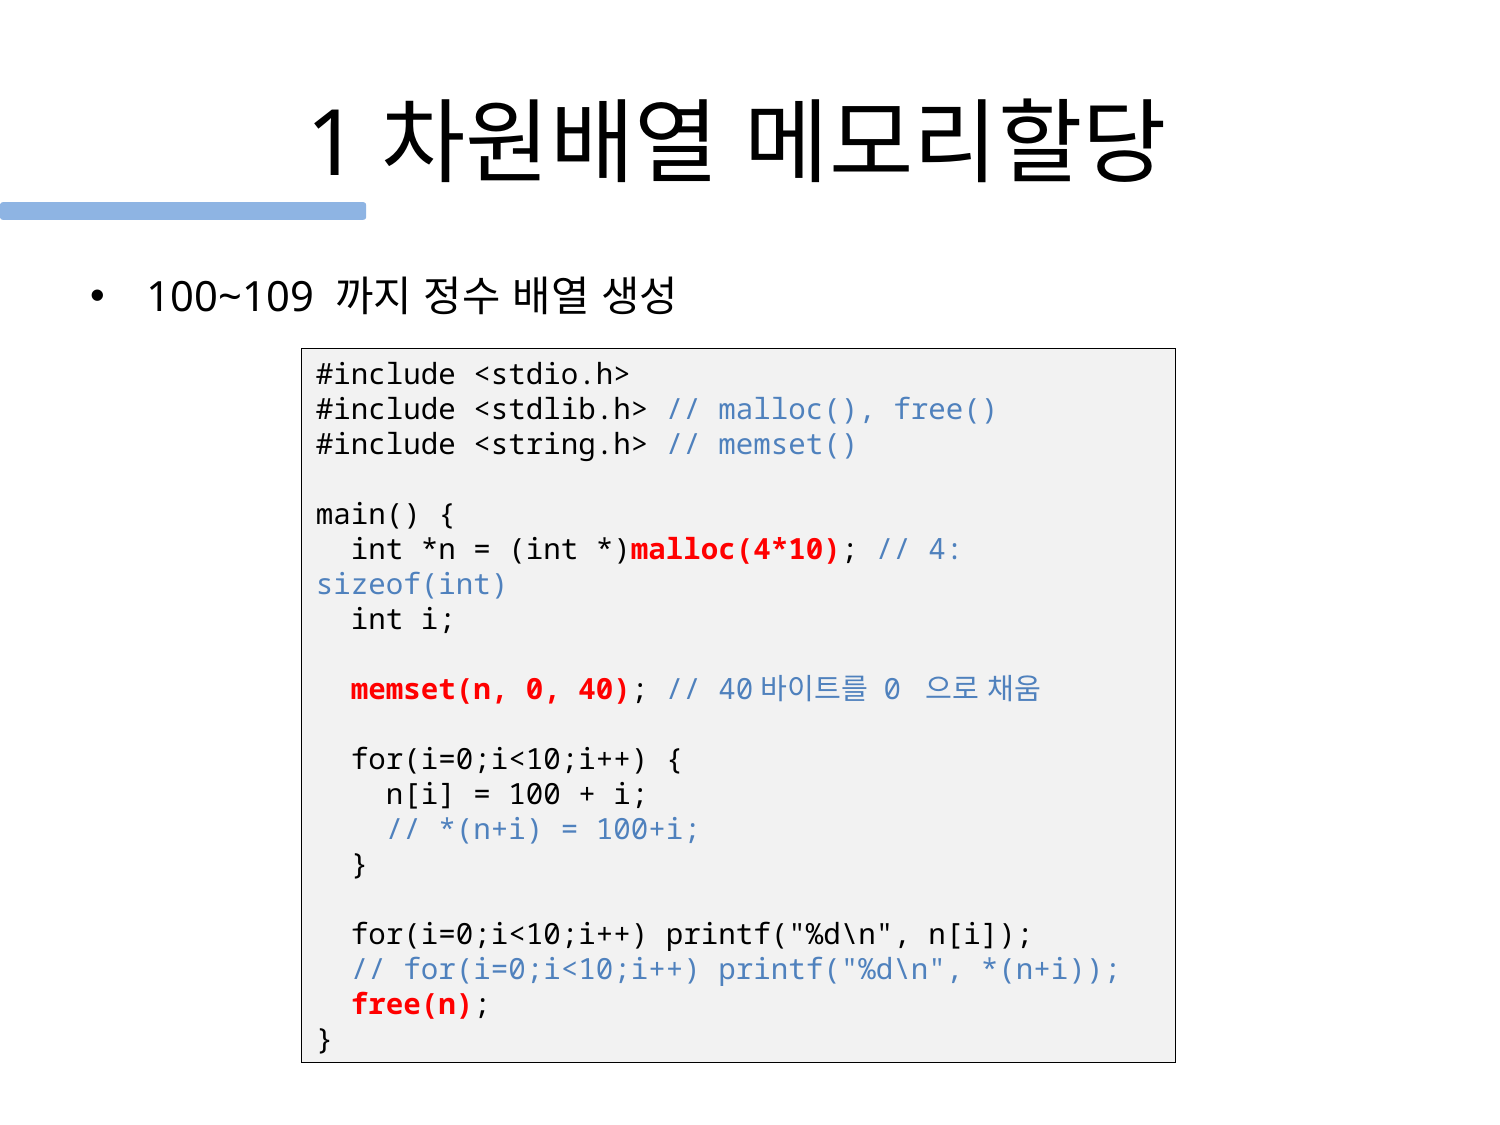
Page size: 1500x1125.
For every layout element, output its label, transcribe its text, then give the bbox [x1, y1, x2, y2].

text_box #include <stdio.h> #include <stdlib.h> // malloc(), free() #include <string.h> // memset() main() { int *n = (int *)malloc(4*10); // 4: sizeof(int) int i; memset(n, 0, 40); // 40바이트를 0 으로 채움 for(i=0;i<10;i++) { n[i] = 100 + i; // *(n+i) = 100+i; } for(i=0;i<10;i++) printf("%d\n", n[i]); // for(i=0;i<10;i++) printf("%d\n", *(n+i)); free(n); } [301, 348, 1176, 1063]
text_box [0, 200, 369, 222]
list 100~109 까지 정수 배열 생성 [75, 262, 1425, 1005]
title 1차원배열 메모리할당 [75, 45, 1425, 233]
